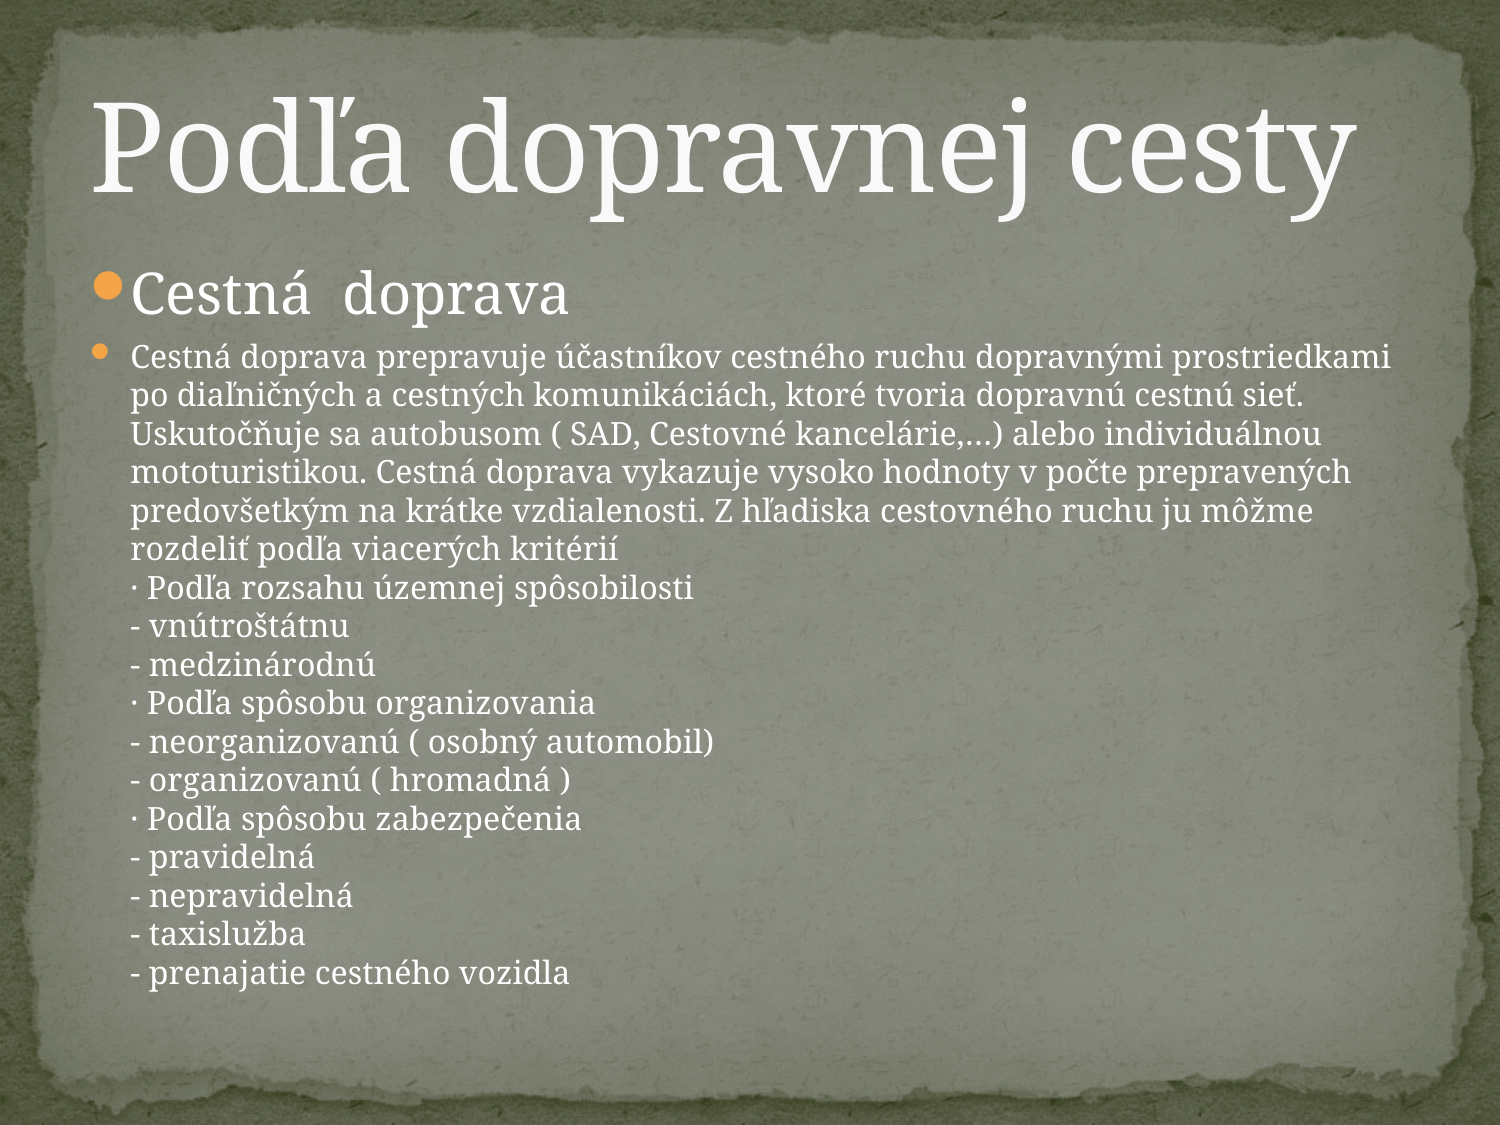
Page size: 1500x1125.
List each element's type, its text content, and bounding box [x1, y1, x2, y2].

title Podľa dopravnej cesty [74, 24, 1425, 225]
list Cestná doprava Cestná doprava prepravuje účastníkov cestného ruchu dopravnými prostriedkami po diaľničných a cestných komunikáciách, ktoré tvoria dopravnú cestnú sieť. Uskutočňuje sa autobusom ( SAD, Cestovné kancelárie,…) alebo individuálnou mototuristikou. Cestná doprava vykazuje vysoko hodnoty v počte prepravených predovšetkým na krátke vzdialenosti. Z hľadiska cestovného ruchu ju môžme rozdeliť podľa viacerých kritérií · Podľa rozsahu územnej spôsobilosti - vnútroštátnu - medzinárodnú · Podľa spôsobu organizovania - neorganizovanú ( osobný automobil) - organizovanú ( hromadná ) · Podľa spôsobu zabezpečenia - pravidelná - nepravidelná - taxislužba - prenajatie cestného vozidla [75, 249, 1425, 1000]
